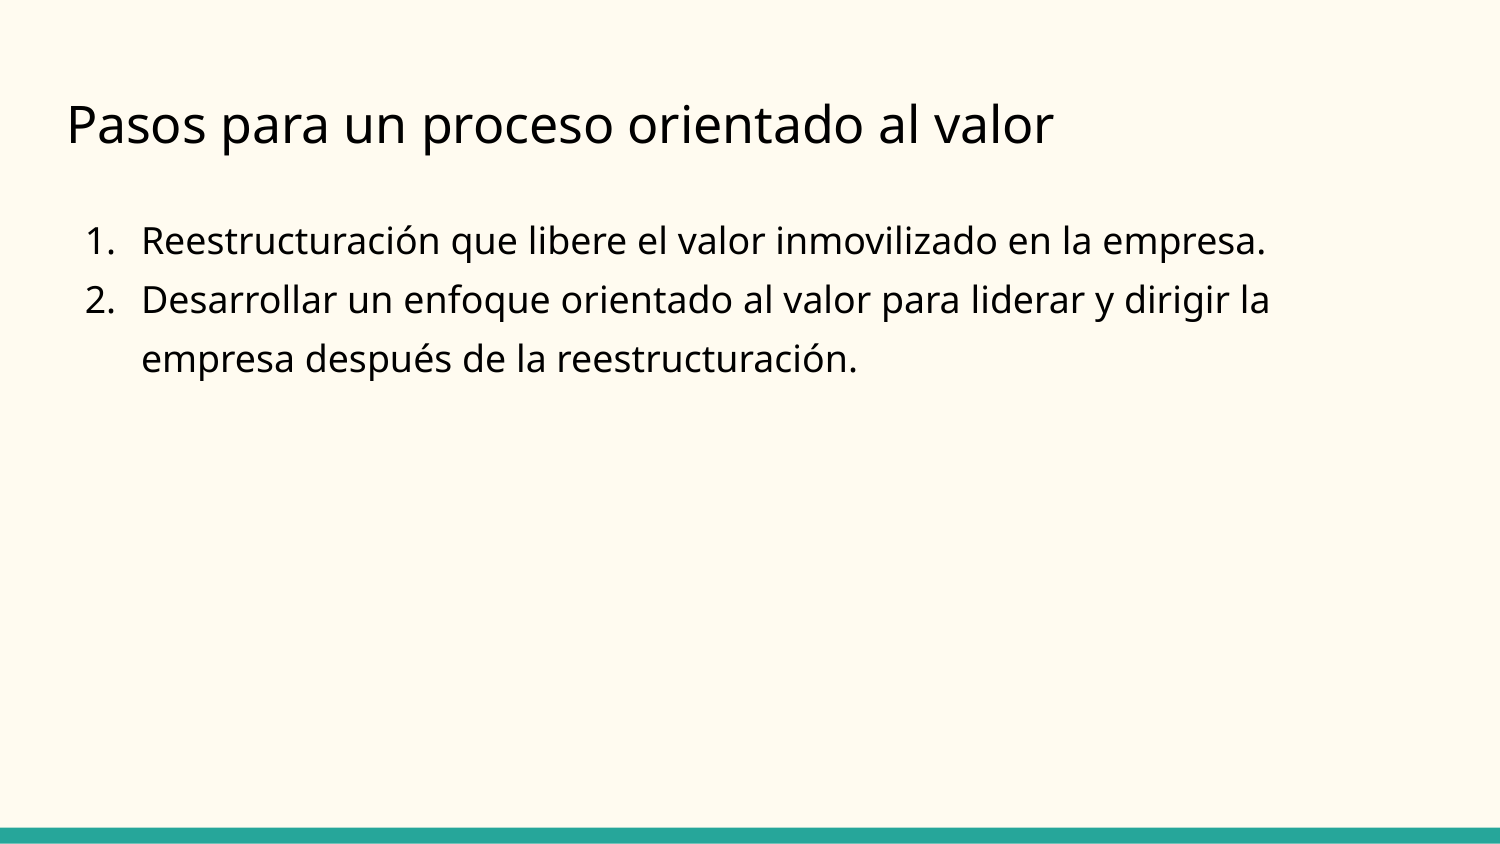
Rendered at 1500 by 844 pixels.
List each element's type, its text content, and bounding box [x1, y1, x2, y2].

title Pasos para un proceso orientado al valor [51, 72, 1449, 174]
list Reestructuración que libere el valor inmovilizado en la empresa. Desarrollar un enfoque orientado al valor para liderar y dirigir la empresa después de la reestructuración. [51, 192, 1449, 750]
